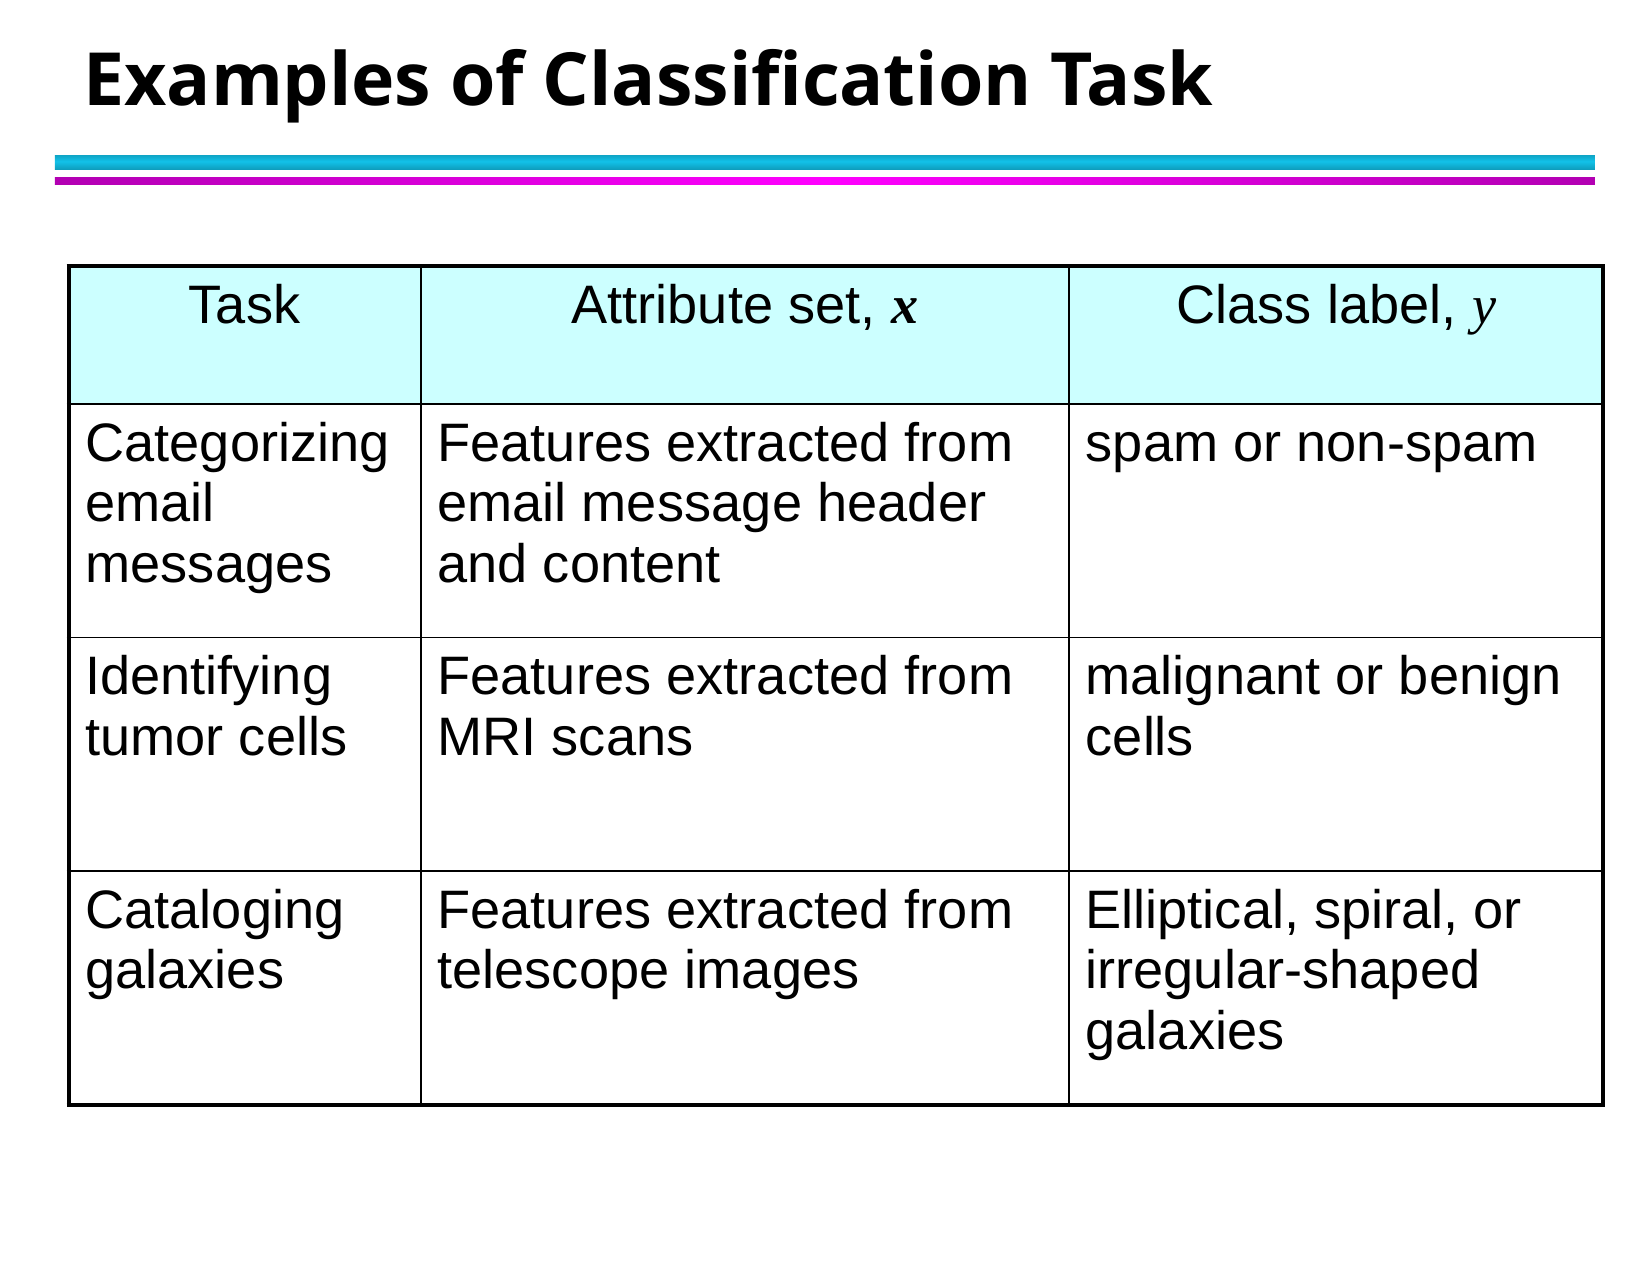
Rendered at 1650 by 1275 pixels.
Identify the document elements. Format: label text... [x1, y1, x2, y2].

table_header Class label, y [1070, 268, 1601, 403]
table_cell Cataloging galaxies [71, 872, 420, 1103]
table_cell malignant or benign cells [1070, 638, 1601, 870]
table_header Task [71, 268, 420, 403]
table_cell Identifying tumor cells [71, 638, 420, 870]
table_header Attribute set, x [422, 268, 1068, 403]
table_cell Features extracted from telescope images [422, 872, 1068, 1103]
table_cell Categorizing email messages [71, 405, 420, 637]
title Examples of Classification Task [68, 28, 1563, 128]
table_cell spam or non-spam [1070, 405, 1601, 637]
table_cell Elliptical, spiral, or irregular-shaped galaxies [1070, 872, 1601, 1103]
table_cell Features extracted from email message header and content [422, 405, 1068, 637]
table_cell Features extracted from MRI scans [422, 638, 1068, 870]
